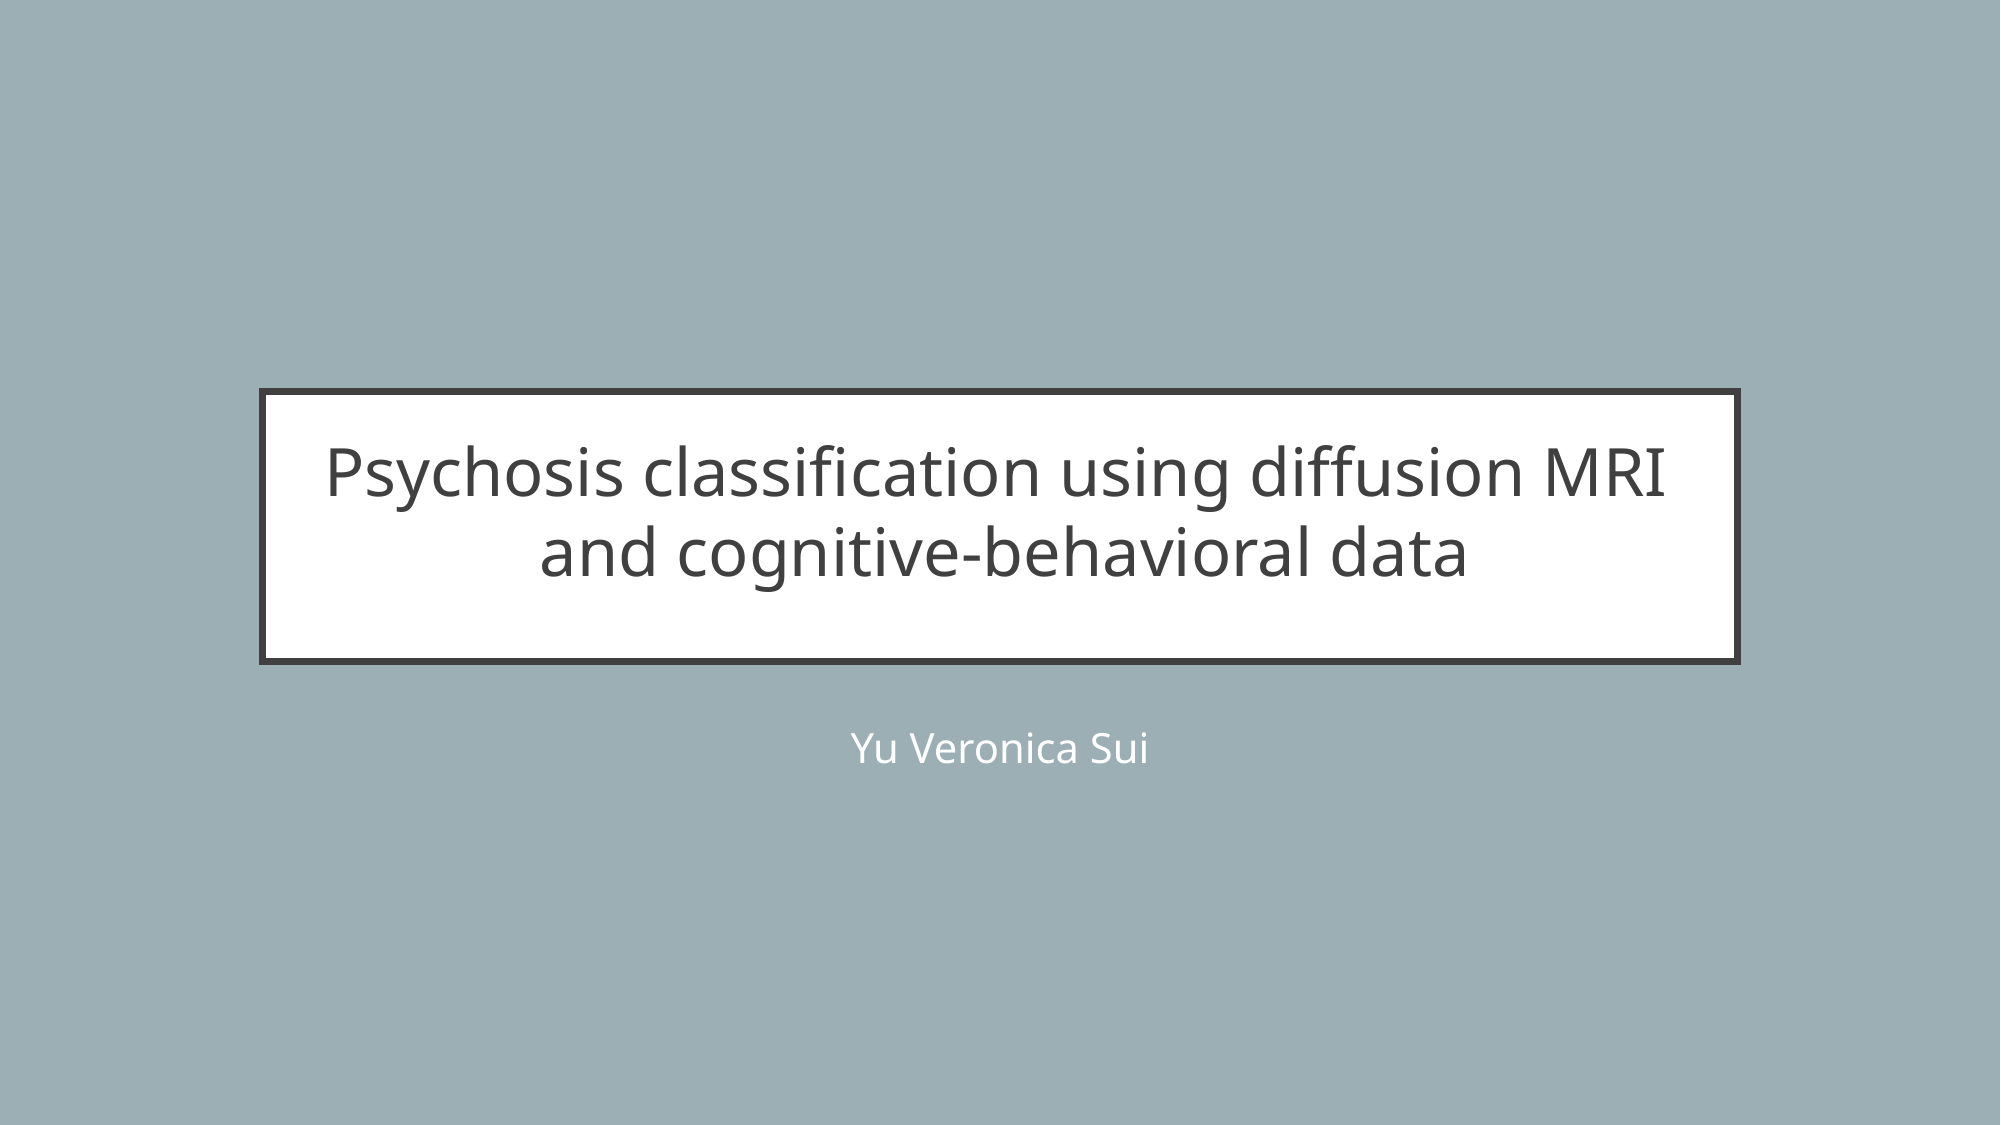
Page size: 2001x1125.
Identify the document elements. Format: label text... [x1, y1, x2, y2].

subtitle Yu Veronica Sui [442, 713, 1558, 918]
text_box Psychosis classification using diffusion MRI and cognitive-behavioral data [300, 422, 1711, 598]
title [259, 388, 1741, 665]
